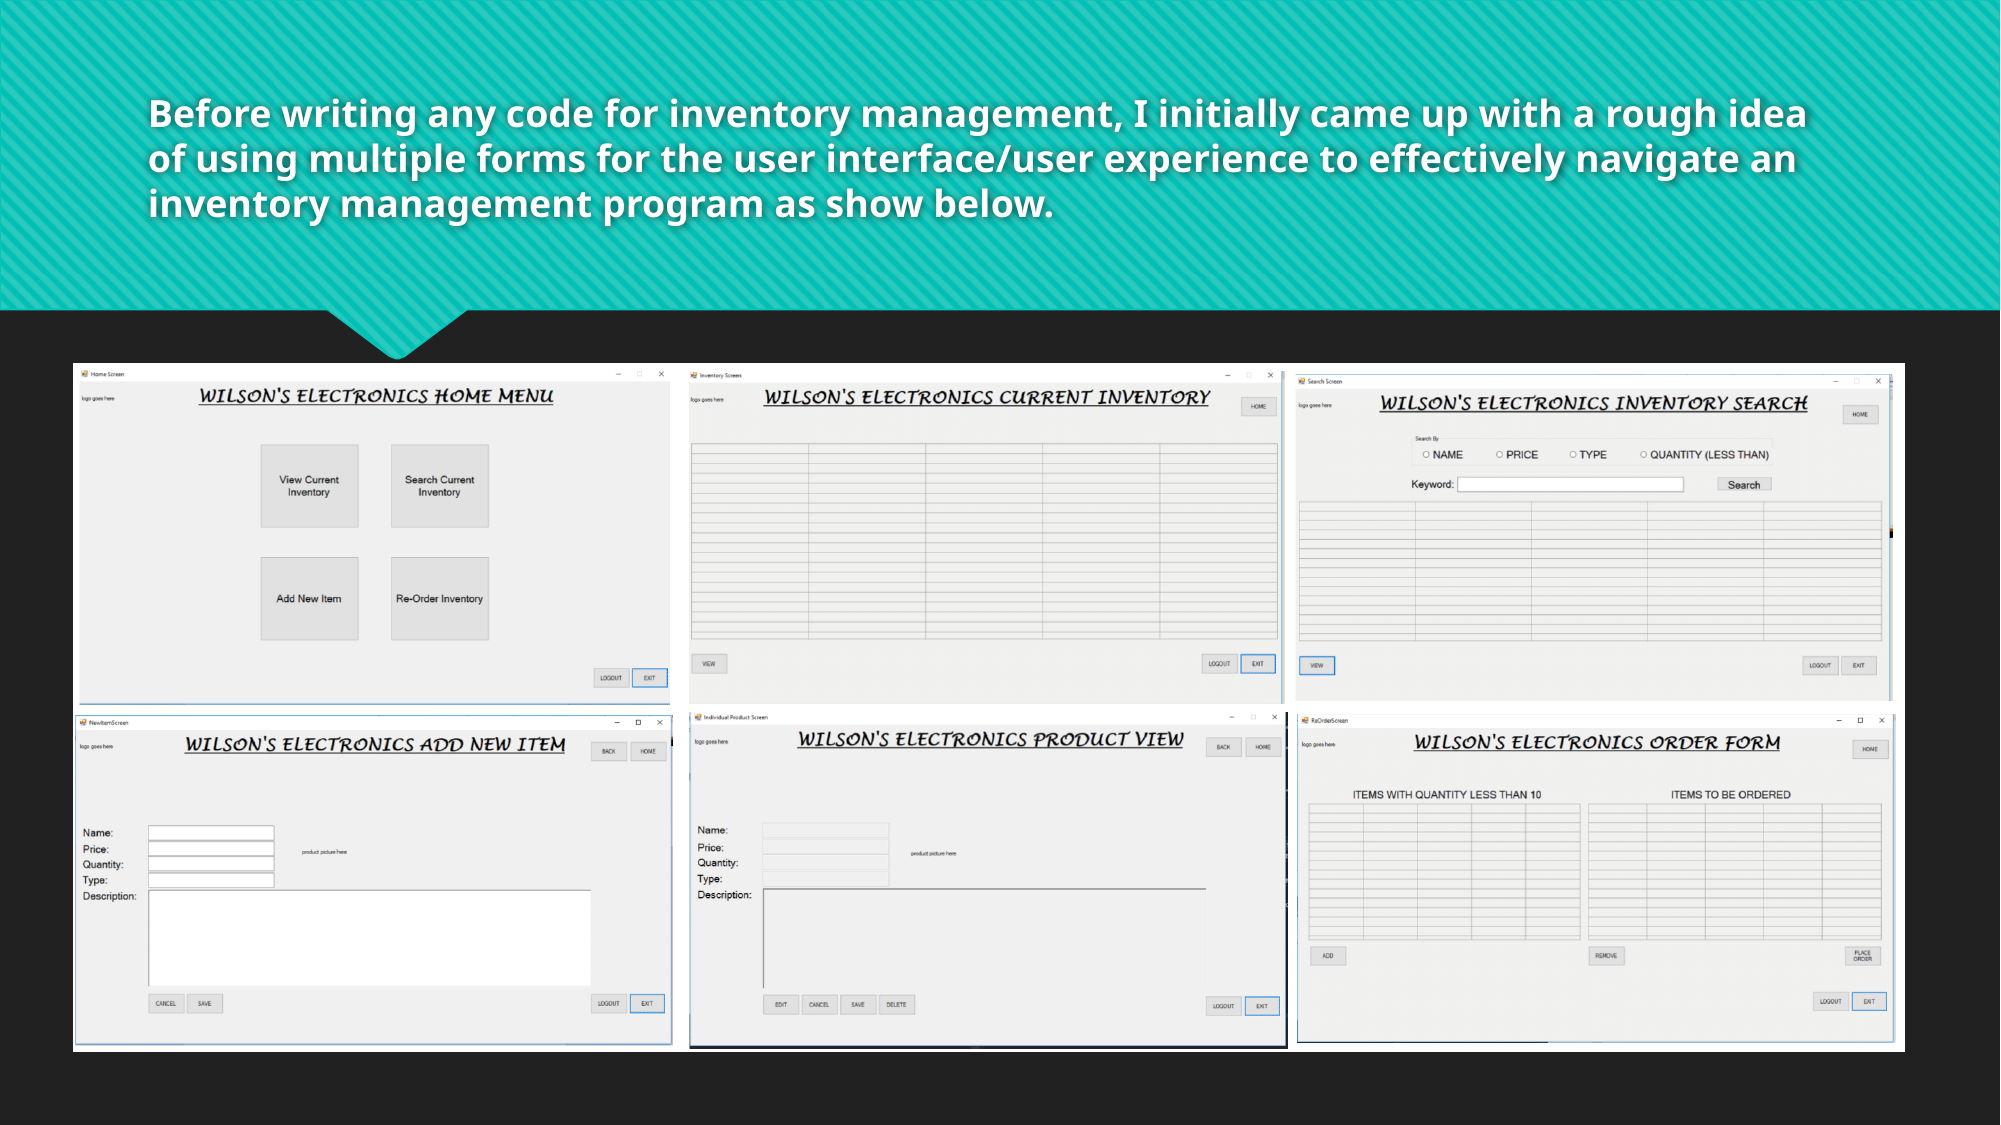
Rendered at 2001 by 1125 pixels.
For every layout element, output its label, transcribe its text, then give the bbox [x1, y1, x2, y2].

title Before writing any code for inventory management, I initially came up with a rough idea of using multiple forms for the user interface/user experience to effectively navigate an inventory management program as show below. [132, 73, 1868, 233]
picture [72, 363, 1905, 1052]
